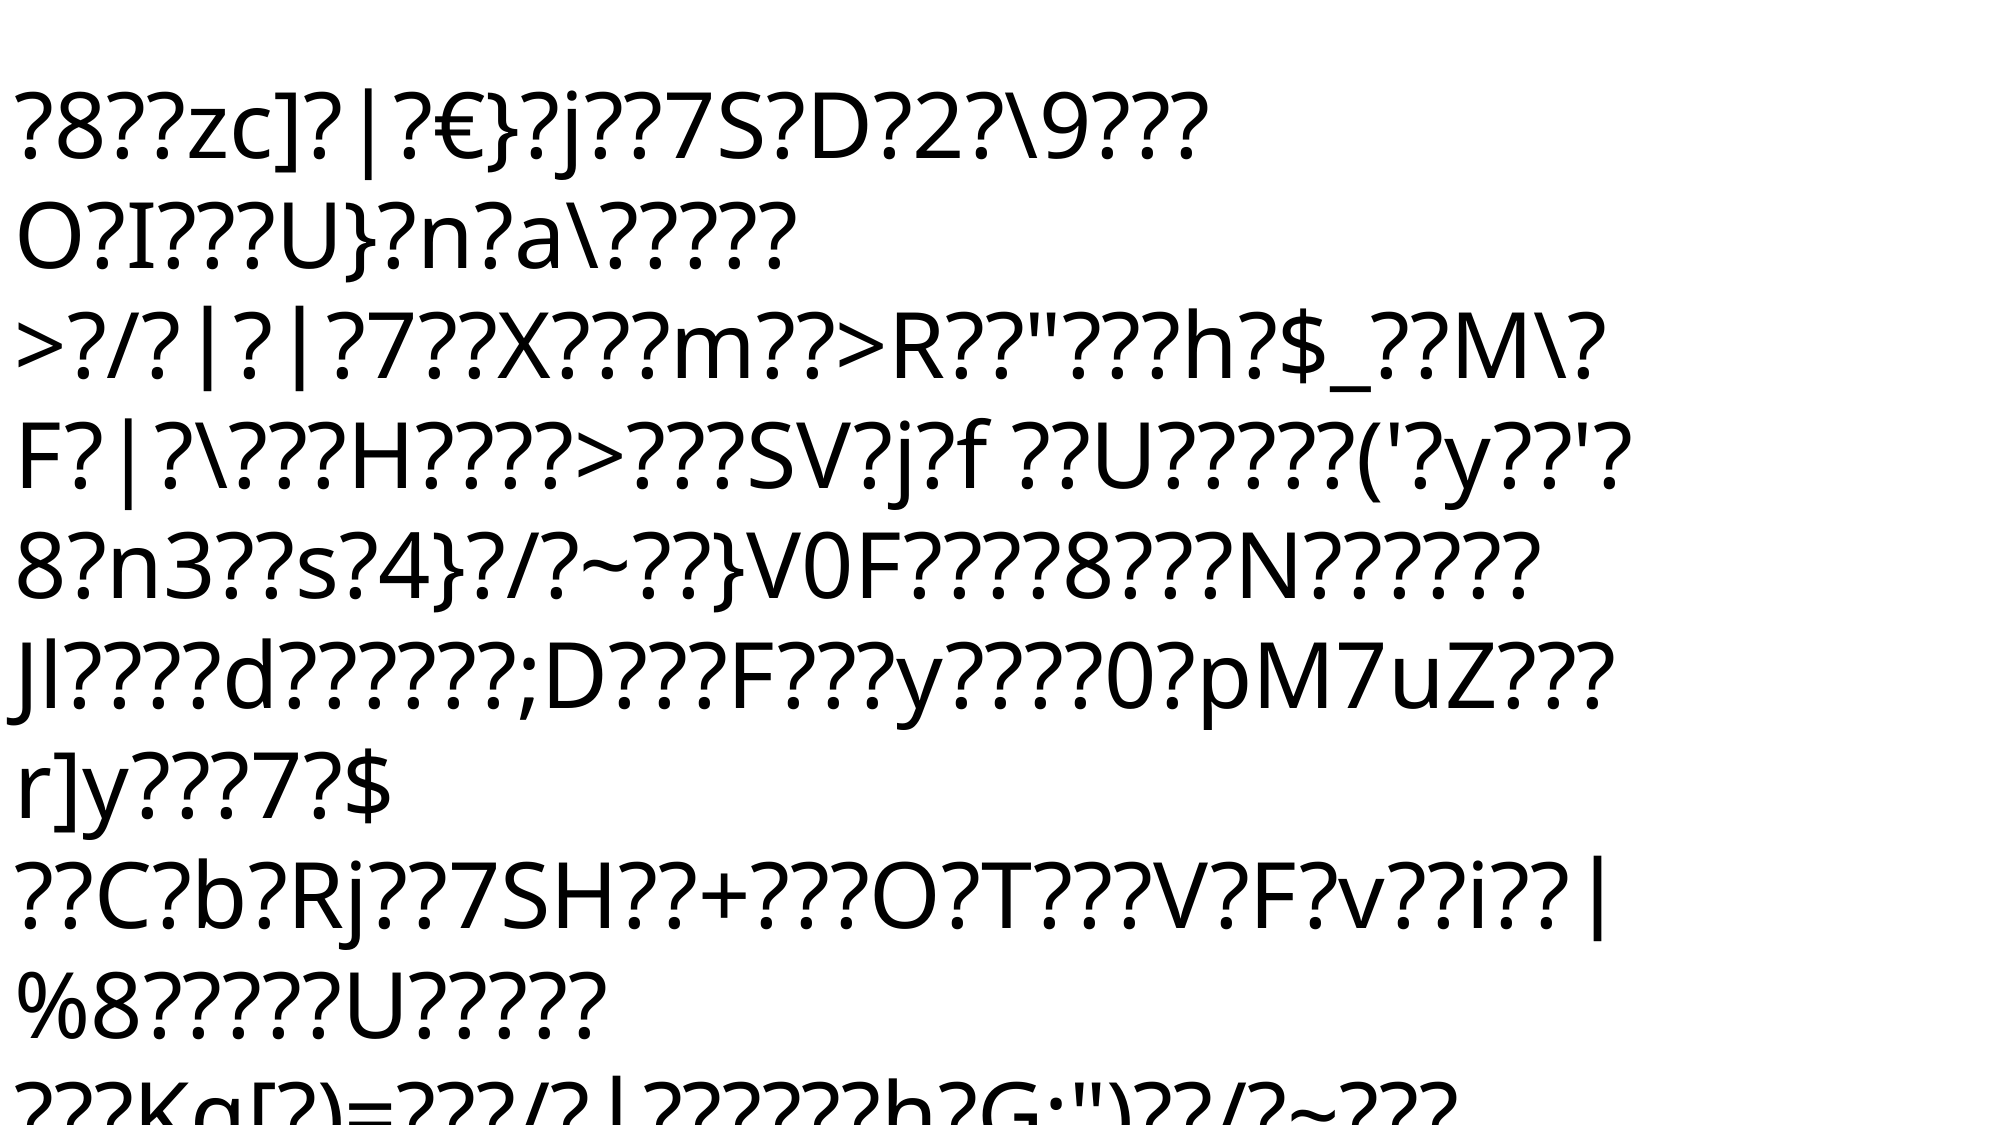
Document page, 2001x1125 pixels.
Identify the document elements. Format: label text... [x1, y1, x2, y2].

title ?8??zc]?|?€}?j??7S?D?2?\9??? O?I???U}?n?a\????? >?/???7??X???m??>R??"???h?$_??M\?F?|?\???H????>???SV?j?f ??U?????('?y??'?8?n3??s?4}?/?~??}V0F????8???N??????Jl????d??????;D???F???y????0?pM7uZ???r]y???7?$ ??C?b?Rj??7SH??+???O?T???V?F?v??i??%8?????U????? ???Kq[?)=???/???????h?G;")??/?~???E??????m???")??/?~???E??????m???")??/?~???E?????P??????????????/????<??r???e?#n???_4??@????r}?????S?Ch?MJd???????s?5smis??"??"???h?$_??M\?F?9?r"??"???h?$_??M\?F?9?r"??"???h?$_??M\?F?9?r"??"???h?$_??M\?F?9?r"?? ?? [0, 59, 1725, 278]
